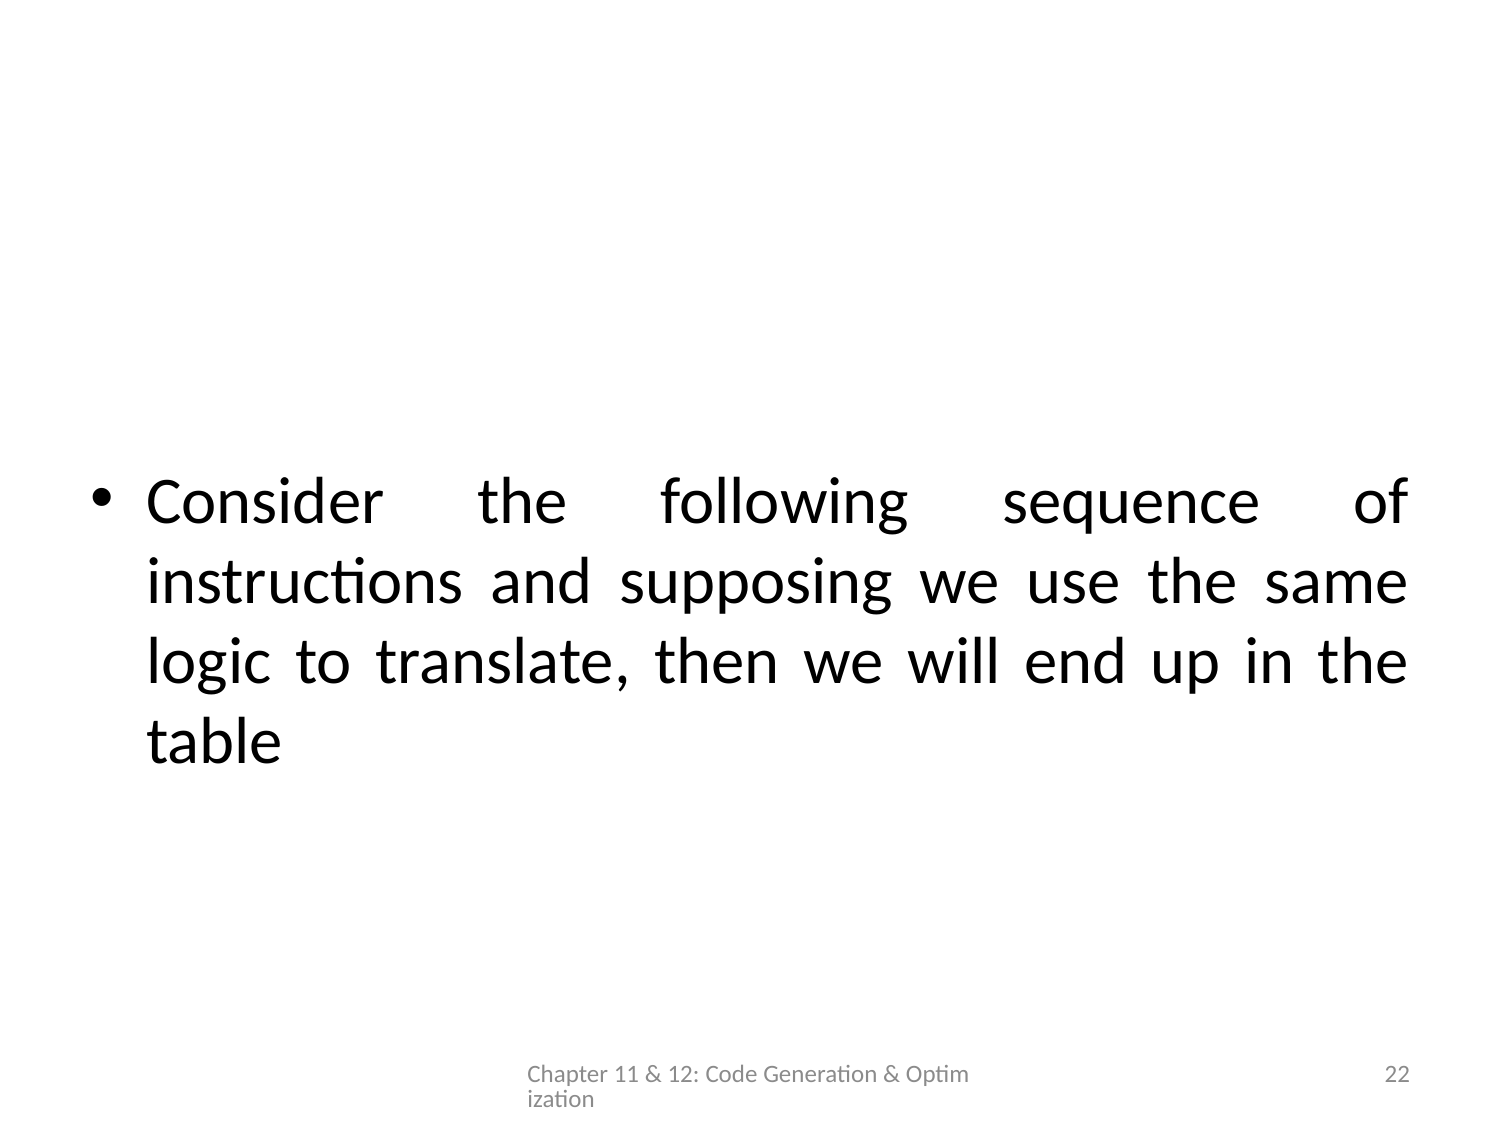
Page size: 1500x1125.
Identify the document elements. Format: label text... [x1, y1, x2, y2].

slide_number 22 [1074, 1042, 1425, 1103]
footer Chapter 11 & 12: Code Generation & Optimization [512, 1042, 988, 1103]
list Consider the following sequence of instructions and supposing we use the same logic to translate, then we will end up in the table [75, 262, 1425, 1005]
